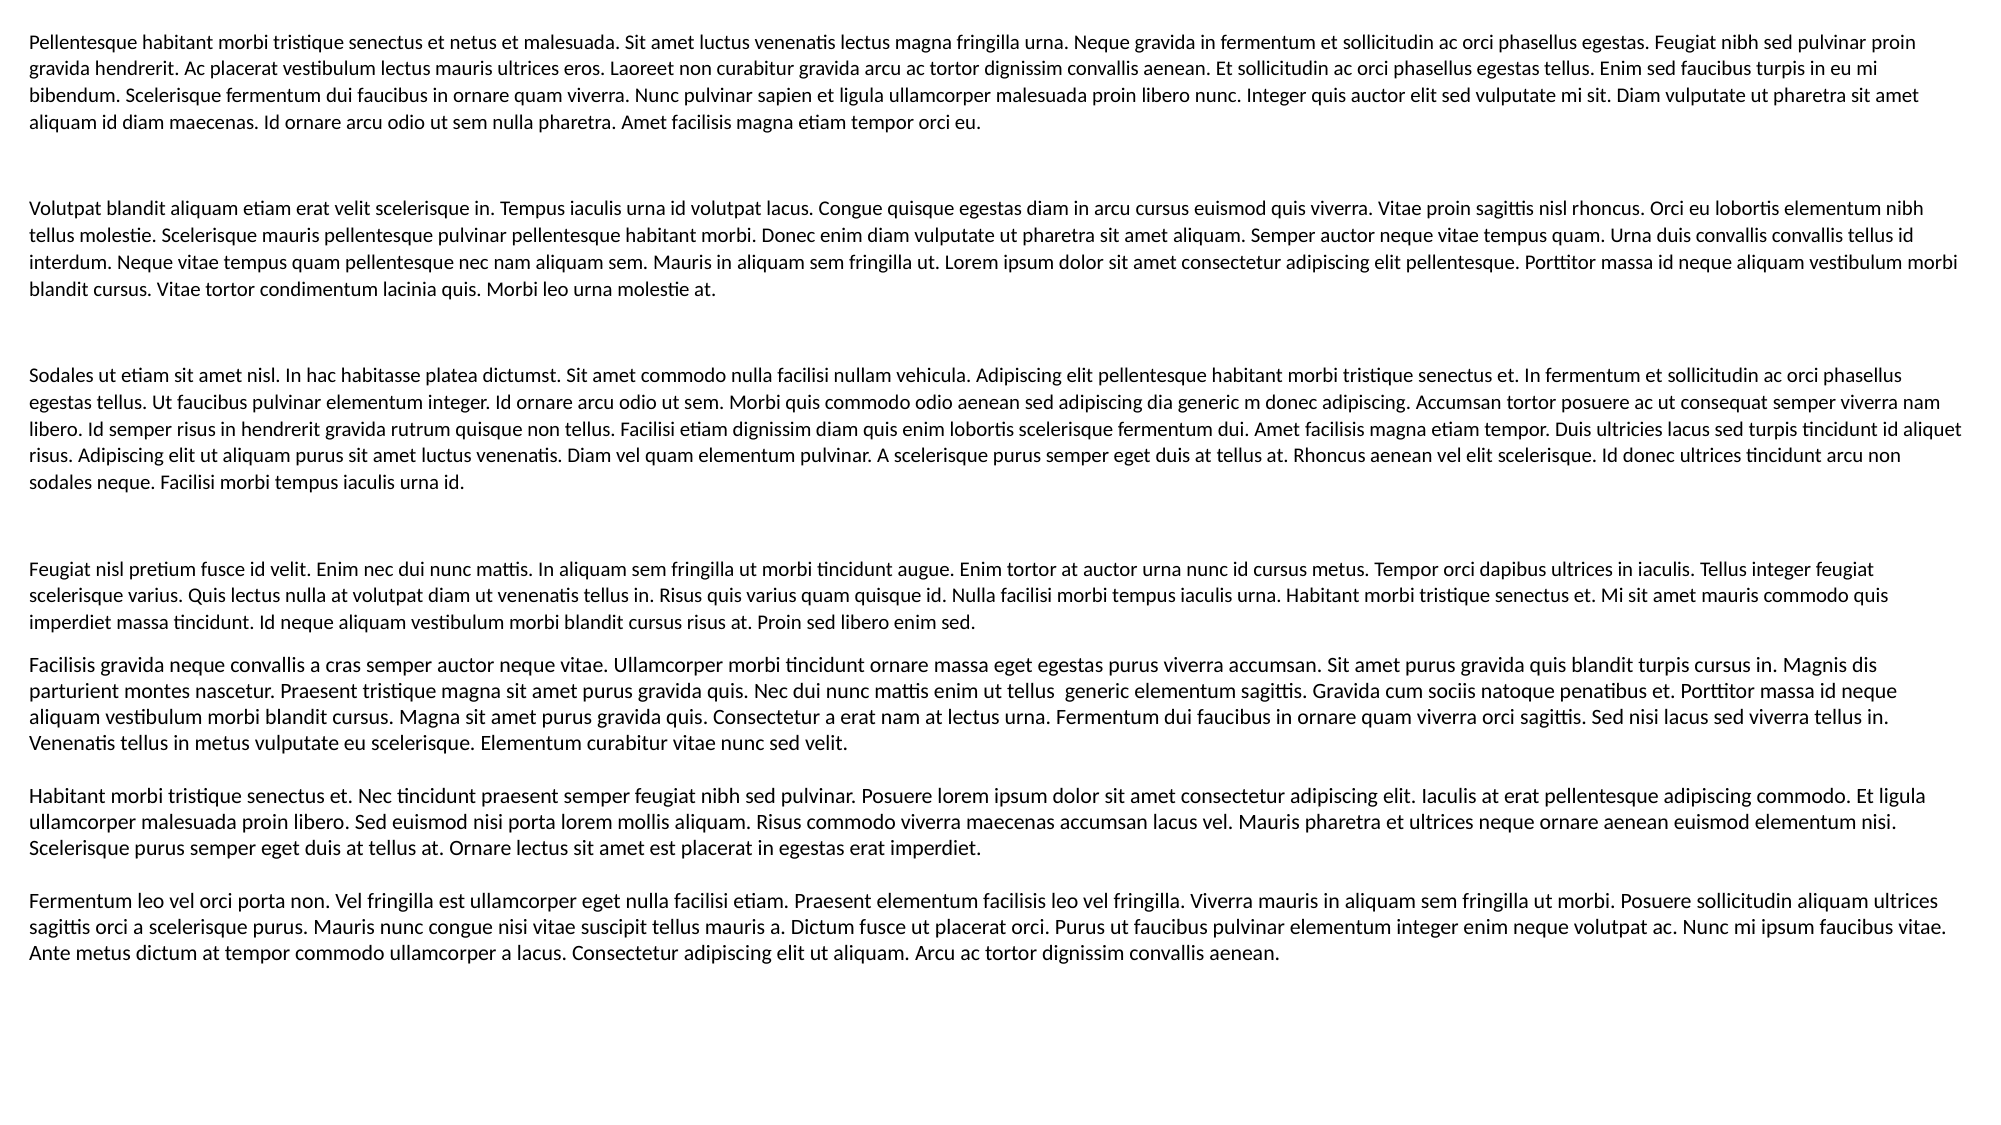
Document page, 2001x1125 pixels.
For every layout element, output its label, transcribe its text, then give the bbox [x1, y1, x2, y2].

text_box Pellentesque habitant morbi tristique senectus et netus et malesuada. Sit amet luctus venenatis lectus magna fringilla urna. Neque gravida in fermentum et sollicitudin ac orci phasellus egestas. Feugiat nibh sed pulvinar proin gravida hendrerit. Ac placerat vestibulum lectus mauris ultrices eros. Laoreet non curabitur gravida arcu ac tortor dignissim convallis aenean. Et sollicitudin ac orci phasellus egestas tellus. Enim sed faucibus turpis in eu mi bibendum. Scelerisque fermentum dui faucibus in ornare quam viverra. Nunc pulvinar sapien et ligula ullamcorper malesuada proin libero nunc. Integer quis auctor elit sed vulputate mi sit. Diam vulputate ut pharetra sit amet aliquam id diam maecenas. Id ornare arcu odio ut sem nulla pharetra. Amet facilisis magna etiam tempor orci eu. Volutpat blandit aliquam etiam erat velit scelerisque in. Tempus iaculis urna id volutpat lacus. Congue quisque egestas diam in arcu cursus euismod quis viverra. Vitae proin sagittis nisl rhoncus. Orci eu lobortis elementum nibh tellus molestie. Scelerisque mauris pellentesque pulvinar pellentesque habitant morbi. Donec enim diam vulputate ut pharetra sit amet aliquam. Semper auctor neque vitae tempus quam. Urna duis convallis convallis tellus id interdum. Neque vitae tempus quam pellentesque nec nam aliquam sem. Mauris in aliquam sem fringilla ut. Lorem ipsum dolor sit amet consectetur adipiscing elit pellentesque. Porttitor massa id neque aliquam vestibulum morbi blandit cursus. Vitae tortor condimentum lacinia quis. Morbi leo urna molestie at. Sodales ut etiam sit amet nisl. In hac habitasse platea dictumst. Sit amet commodo nulla facilisi nullam vehicula. Adipiscing elit pellentesque habitant morbi tristique senectus et. In fermentum et sollicitudin ac orci phasellus egestas tellus. Ut faucibus pulvinar elementum integer. Id ornare arcu odio ut sem. Morbi quis commodo odio aenean sed adipiscing dia generic m donec adipiscing. Accumsan tortor posuere ac ut consequat semper viverra nam libero. Id semper risus in hendrerit gravida rutrum quisque non tellus. Facilisi etiam dignissim diam quis enim lobortis scelerisque fermentum dui. Amet facilisis magna etiam tempor. Duis ultricies lacus sed turpis tincidunt id aliquet risus. Adipiscing elit ut aliquam purus sit amet luctus venenatis. Diam vel quam elementum pulvinar. A scelerisque purus semper eget duis at tellus at. Rhoncus aenean vel elit scelerisque. Id donec ultrices tincidunt arcu non sodales neque. Facilisi morbi tempus iaculis urna id. Feugiat nisl pretium fusce id velit. Enim nec dui nunc mattis. In aliquam sem fringilla ut morbi tincidunt augue. Enim tortor at auctor urna nunc id cursus metus. Tempor orci dapibus ultrices in iaculis. Tellus integer feugiat scelerisque varius. Quis lectus nulla at volutpat diam ut venenatis tellus in. Risus quis varius quam quisque id. Nulla facilisi morbi tempus iaculis urna. Habitant morbi tristique senectus et. Mi sit amet mauris commodo quis imperdiet massa tincidunt. Id neque aliquam vestibulum morbi blandit cursus risus at. Proin sed libero enim sed. Facilisis gravida neque convallis a cras semper auctor neque vitae. Ullamcorper morbi tincidunt ornare massa eget egestas purus viverra accumsan. Sit amet purus gravida quis blandit turpis cursus in. Magnis dis parturient montes nascetur. Praesent tristique magna sit amet purus gravida quis. Nec dui nunc mattis enim ut tellus generic elementum sagittis. Gravida cum sociis natoque penatibus et. Porttitor massa id neque aliquam vestibulum morbi blandit cursus. Magna sit amet purus gravida quis. Consectetur a erat nam at lectus urna. Fermentum dui faucibus in ornare quam viverra orci sagittis. Sed nisi lacus sed viverra tellus in. Venenatis tellus in metus vulputate eu scelerisque. Elementum curabitur vitae nunc sed velit. Habitant morbi tristique senectus et. Nec tincidunt praesent semper feugiat nibh sed pulvinar. Posuere lorem ipsum dolor sit amet consectetur adipiscing elit. Iaculis at erat pellentesque adipiscing commodo. Et ligula ullamcorper malesuada proin libero. Sed euismod nisi porta lorem mollis aliquam. Risus commodo viverra maecenas accumsan lacus vel. Mauris pharetra et ultrices neque ornare aenean euismod elementum nisi. Scelerisque purus semper eget duis at tellus at. Ornare lectus sit amet est placerat in egestas erat imperdiet. Fermentum leo vel orci porta non. Vel fringilla est ullamcorper eget nulla facilisi etiam. Praesent elementum facilisis leo vel fringilla. Viverra mauris in aliquam sem fringilla ut morbi. Posuere sollicitudin aliquam ultrices sagittis orci a scelerisque purus. Mauris nunc congue nisi vitae suscipit tellus mauris a. Dictum fusce ut placerat orci. Purus ut faucibus pulvinar elementum integer enim neque volutpat ac. Nunc mi ipsum faucibus vitae. Ante metus dictum at tempor commodo ullamcorper a lacus. Consectetur adipiscing elit ut aliquam. Arcu ac tortor dignissim convallis aenean. [14, 19, 1981, 999]
